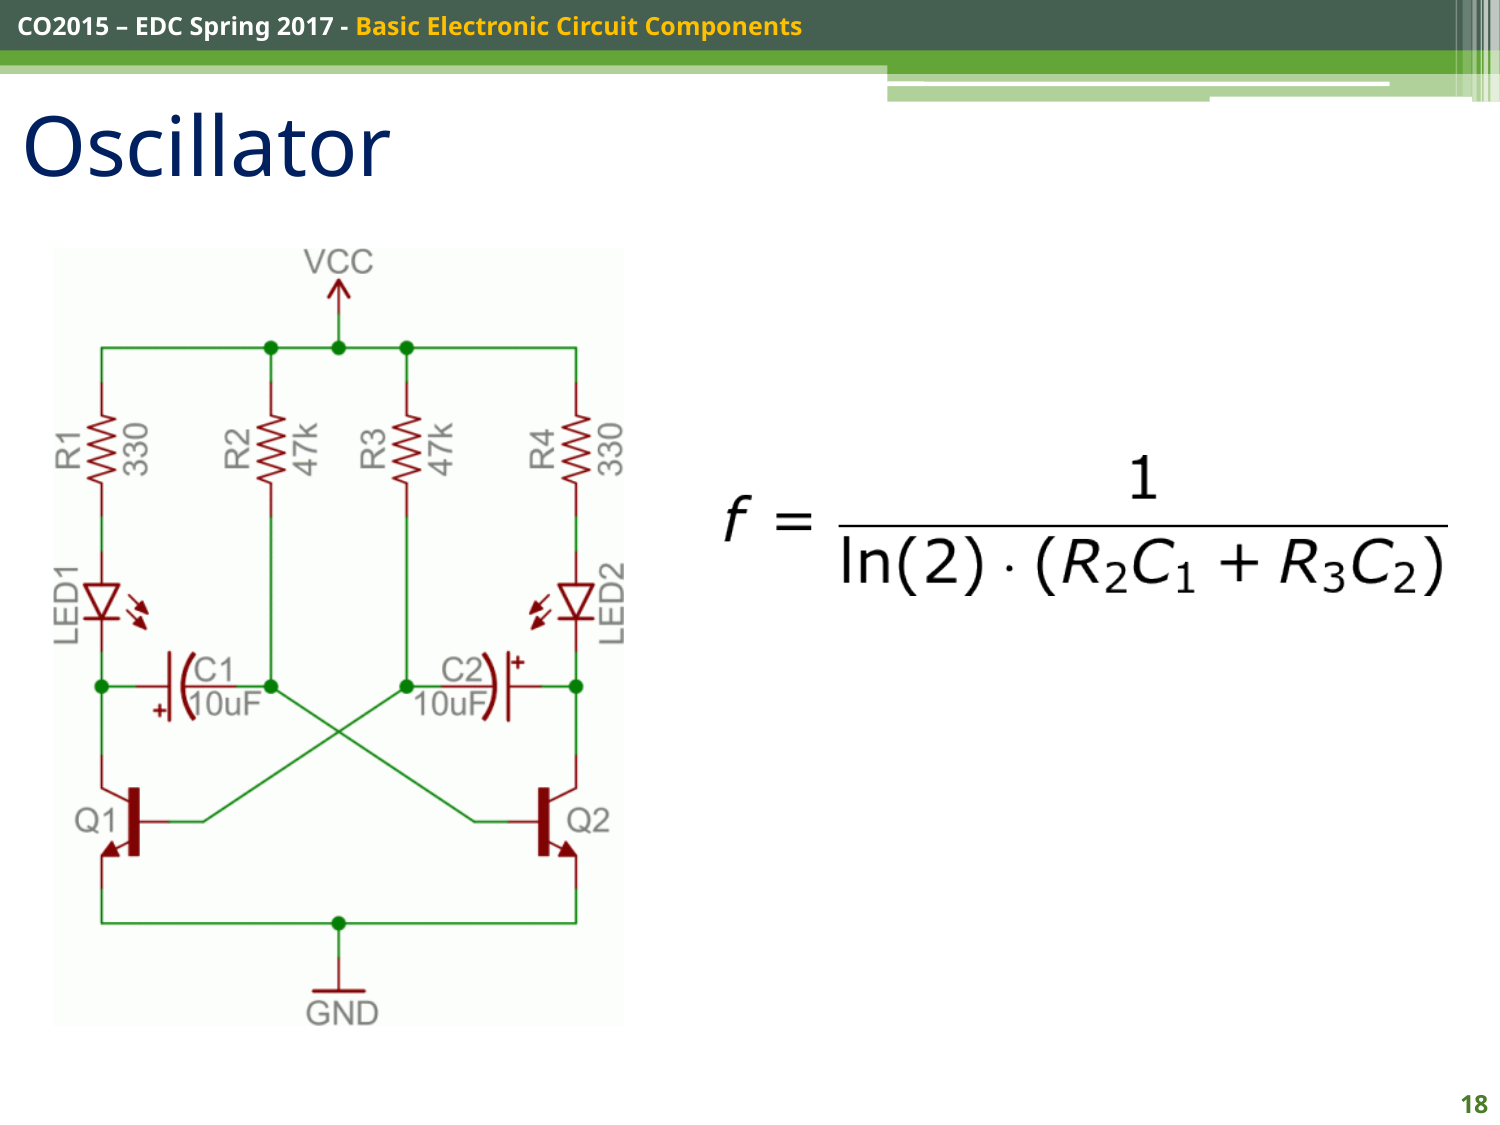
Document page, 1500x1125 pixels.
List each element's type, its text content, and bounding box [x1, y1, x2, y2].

picture [724, 455, 1448, 596]
picture [53, 248, 624, 1026]
title Oscillator [6, 77, 1485, 209]
